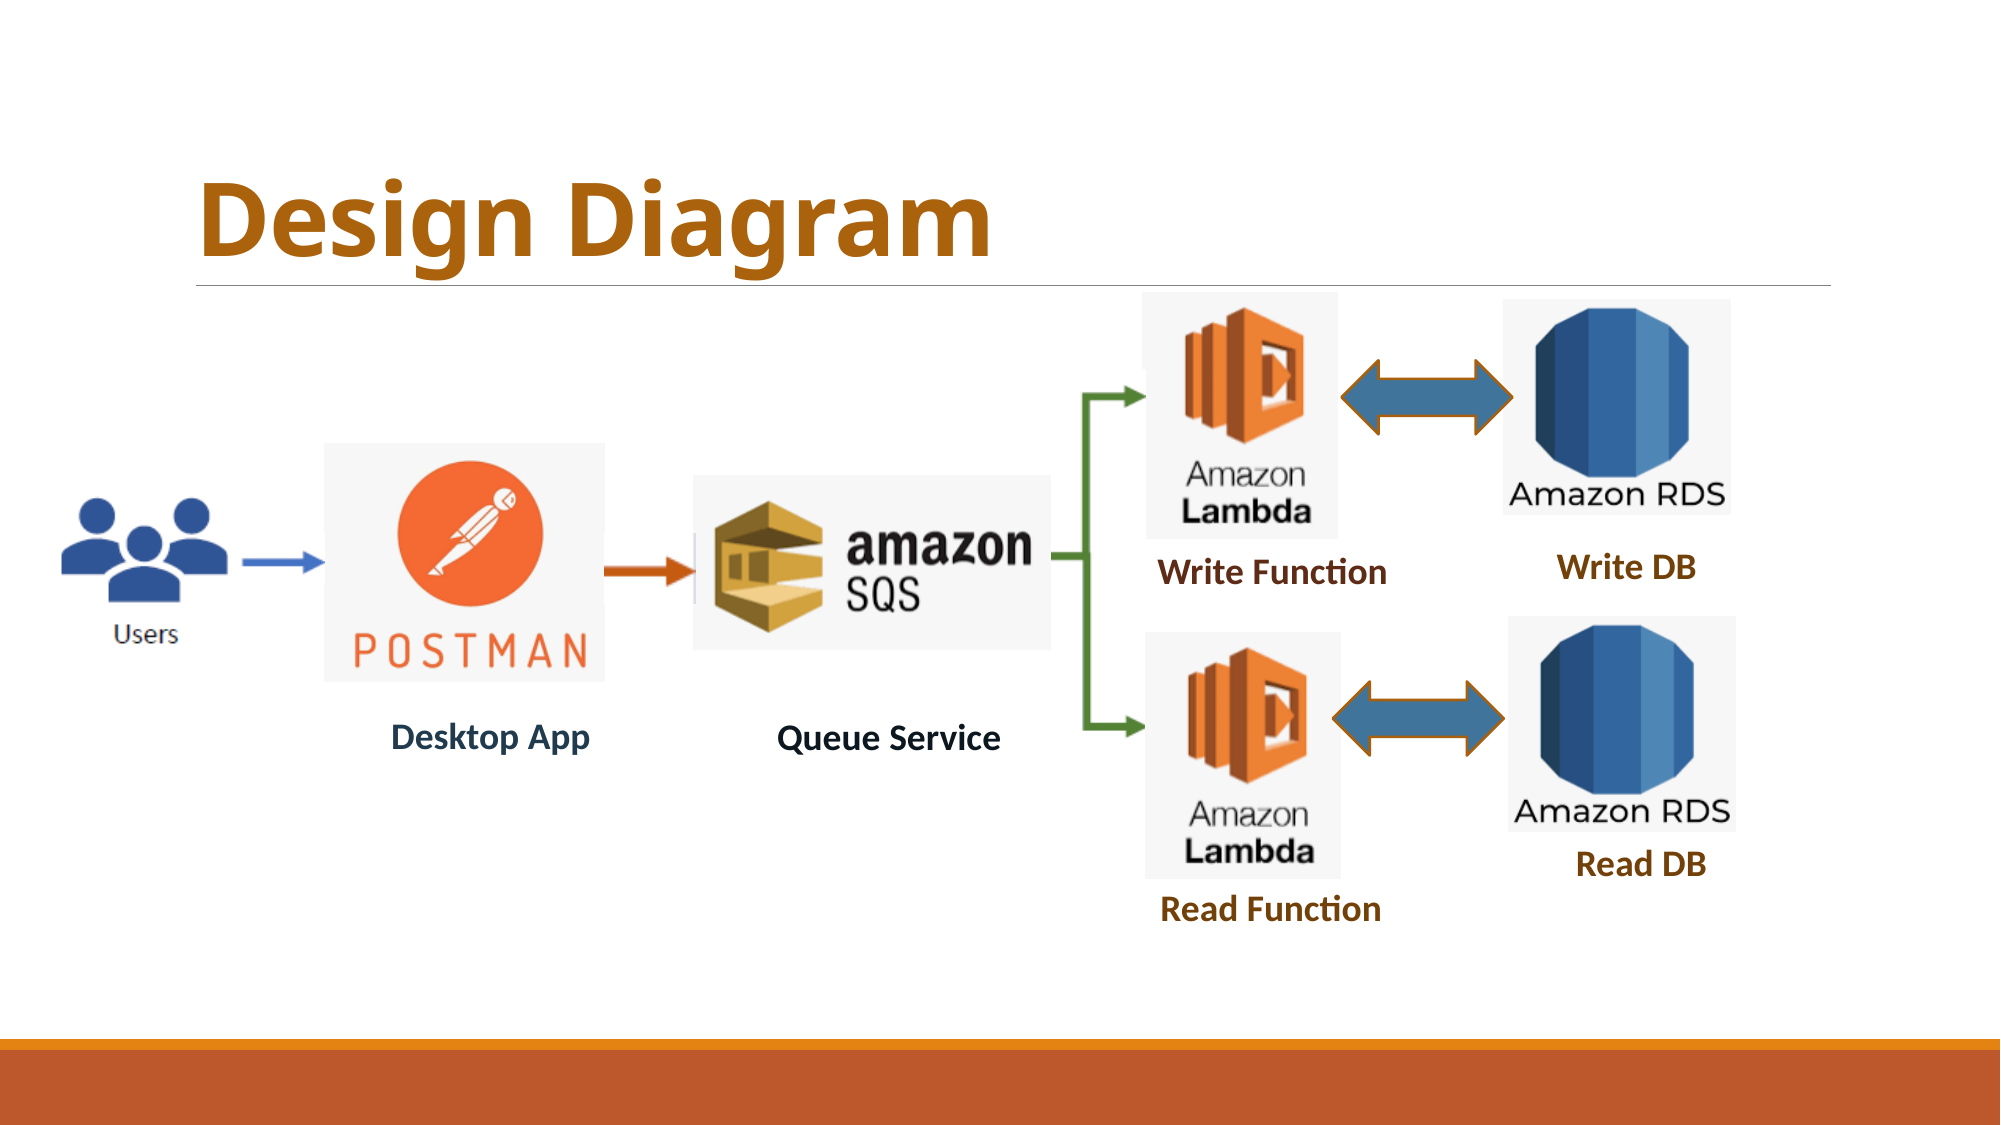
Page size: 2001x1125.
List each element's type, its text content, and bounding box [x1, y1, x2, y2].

picture [1508, 614, 1737, 832]
text_box [1349, 680, 1505, 757]
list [42, 475, 237, 650]
text_box Write Function [1153, 539, 1409, 600]
text_box Desktop App [362, 704, 620, 765]
text_box [1346, 359, 1500, 436]
text_box Read Function [1145, 877, 2000, 937]
title Design Diagram [180, 47, 1830, 285]
picture [1503, 297, 1732, 515]
text_box Write DB [1541, 534, 1809, 595]
picture [233, 292, 1342, 879]
text_box Read DB [1541, 840, 1741, 877]
text_box Queue Service [738, 705, 1041, 766]
